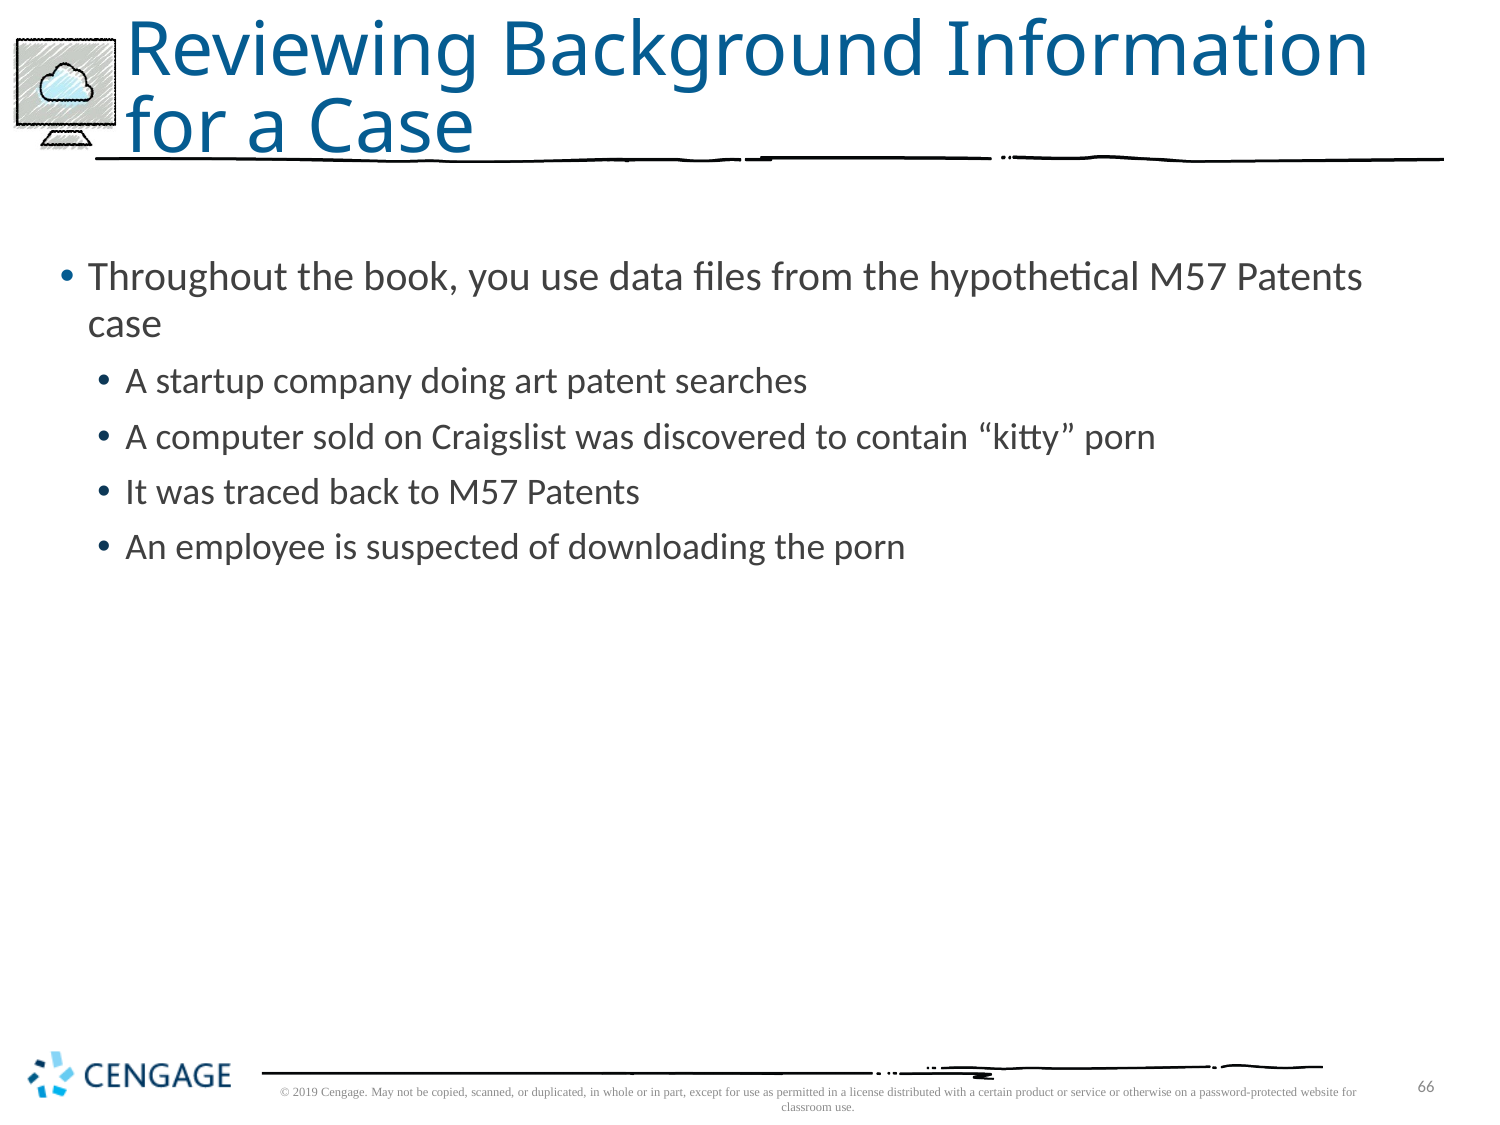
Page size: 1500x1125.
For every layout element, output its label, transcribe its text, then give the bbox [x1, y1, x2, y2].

list Throughout the book, you use data files from the hypothetical M57 Patents case A startup company doing art patent searches A computer sold on Craigslist was discovered to contain “kitty” porn It was traced back to M57 Patents An employee is suspected of downloading the porn [59, 252, 1441, 572]
picture [95, 155, 1444, 163]
picture [7, 1037, 244, 1111]
footer © 2019 Cengage. May not be copied, scanned, or duplicated, in whole or in part, except for use as permitted in a license distributed with a certain product or service or otherwise on a password-protected website for classroom use. [261, 1079, 1375, 1120]
picture [12, 36, 117, 151]
picture [261, 1064, 1323, 1079]
title Reviewing Background Information for a Case [125, 66, 1442, 116]
